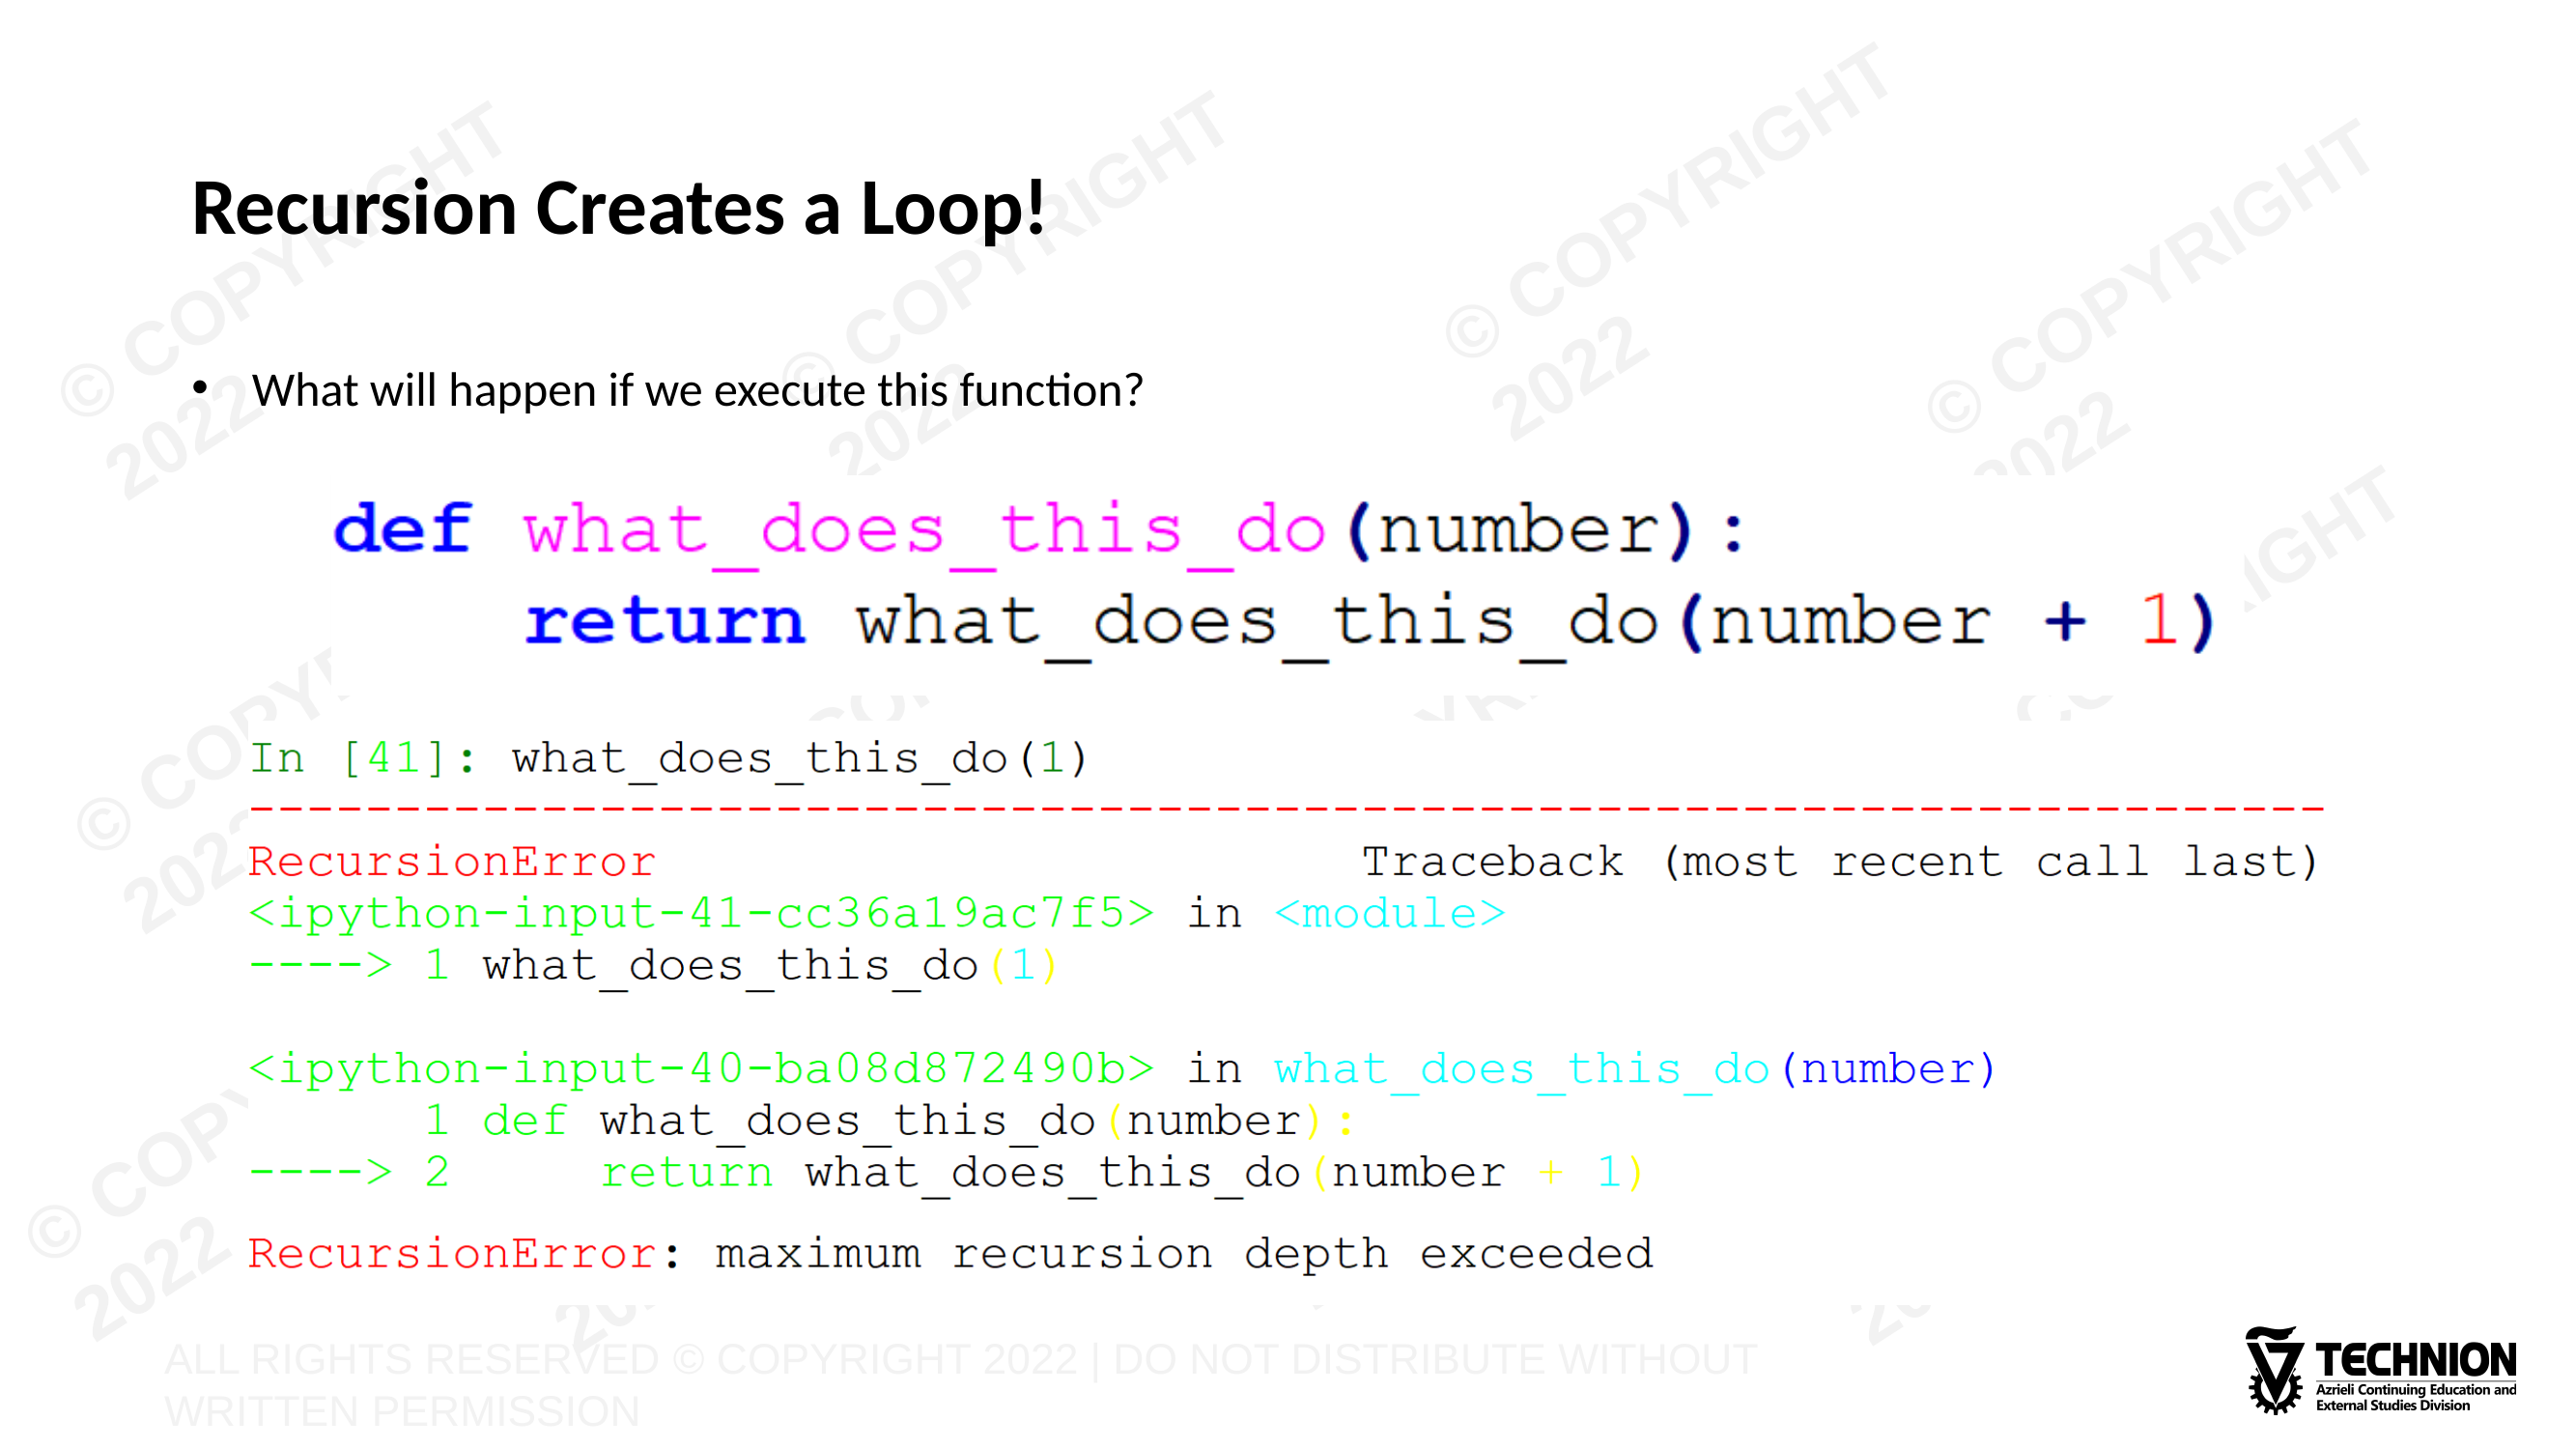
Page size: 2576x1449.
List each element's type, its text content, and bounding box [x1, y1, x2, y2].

title Recursion Creates a Loop! [177, 122, 2399, 295]
list What will happen if we execute this function? [177, 356, 2399, 1277]
picture [330, 475, 2245, 696]
picture [247, 721, 2328, 1305]
